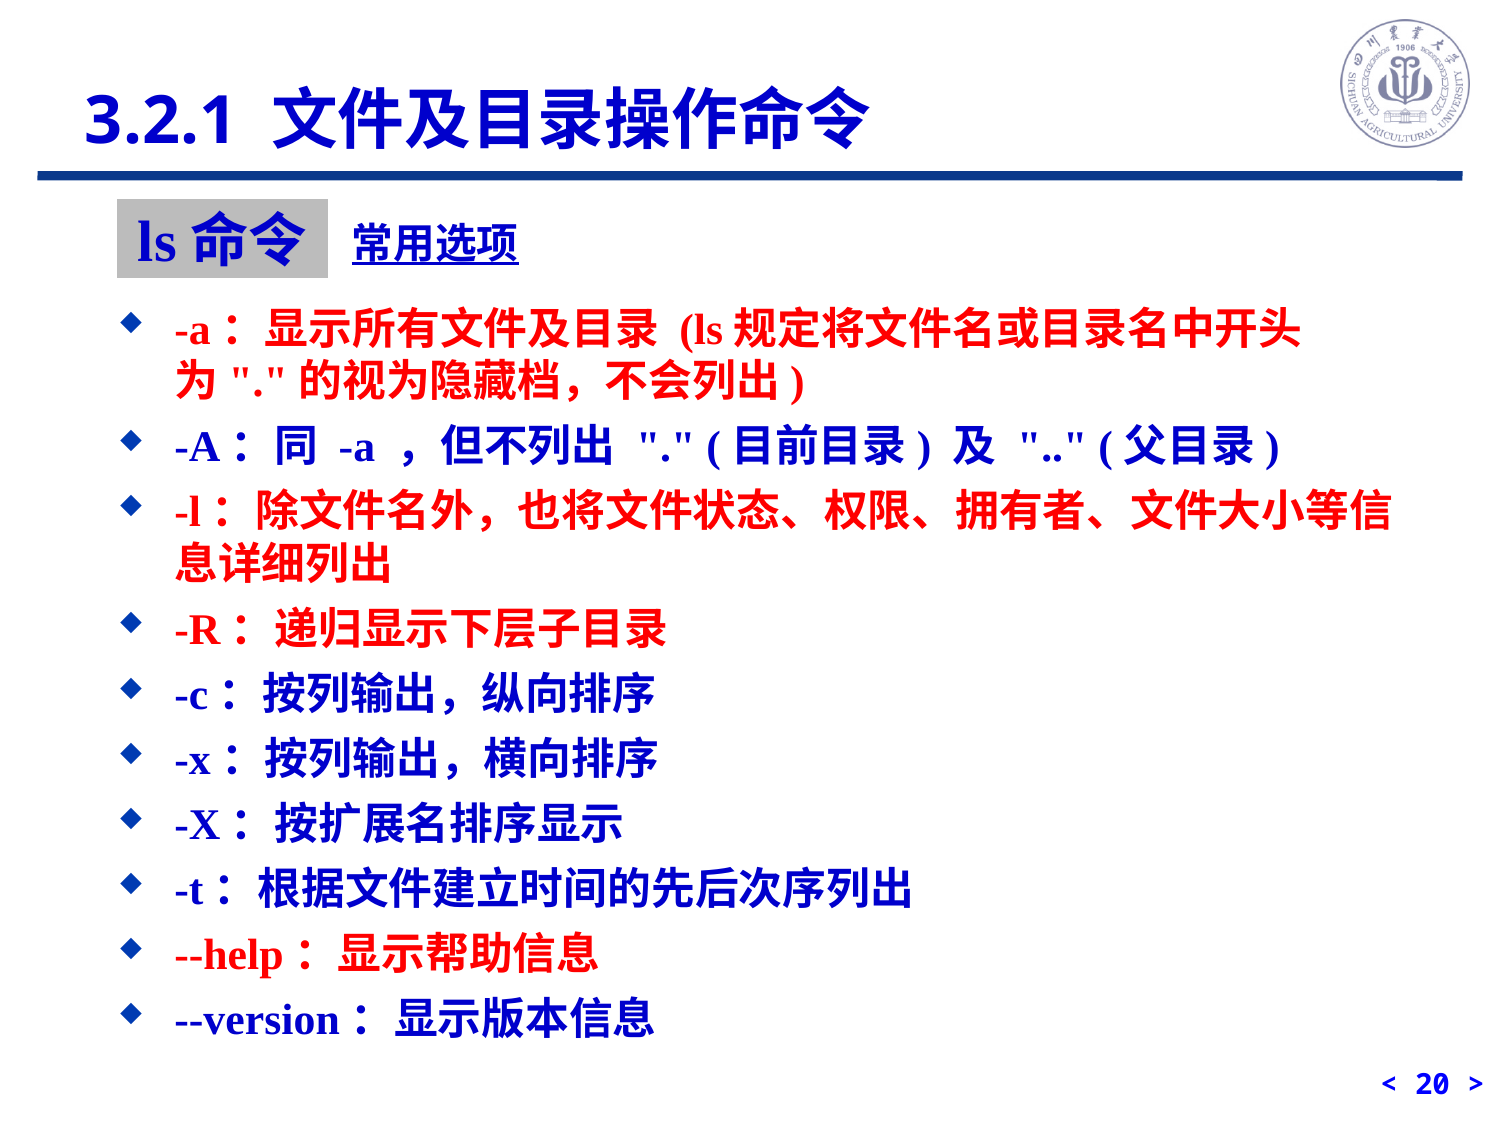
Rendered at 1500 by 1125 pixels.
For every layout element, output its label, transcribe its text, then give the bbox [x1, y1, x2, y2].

text_box ls命令 [117, 199, 328, 278]
list -a：显示所有文件及目录 (ls规定将文件名或目录名中开头为"."的视为隐藏档，不会列出) -A：同 -a ，但不列出 "." (目前目录) 及 ".." (父目录) -l：除文件名外，也将文件状态、权限、拥有者、文件大小等信息详细列出 -R：递归显示下层子目录 -c：按列输出，纵向排序 -x：按列输出，横向排序 -X：按扩展名排序显示 -t：根据文件建立时间的先后次序列出 --help：显示帮助信息 --version：显示版本信息 [102, 292, 1419, 1061]
title 常用选项 [336, 202, 798, 282]
text_box 3.2.1 文件及目录操作命令 [70, 70, 990, 163]
